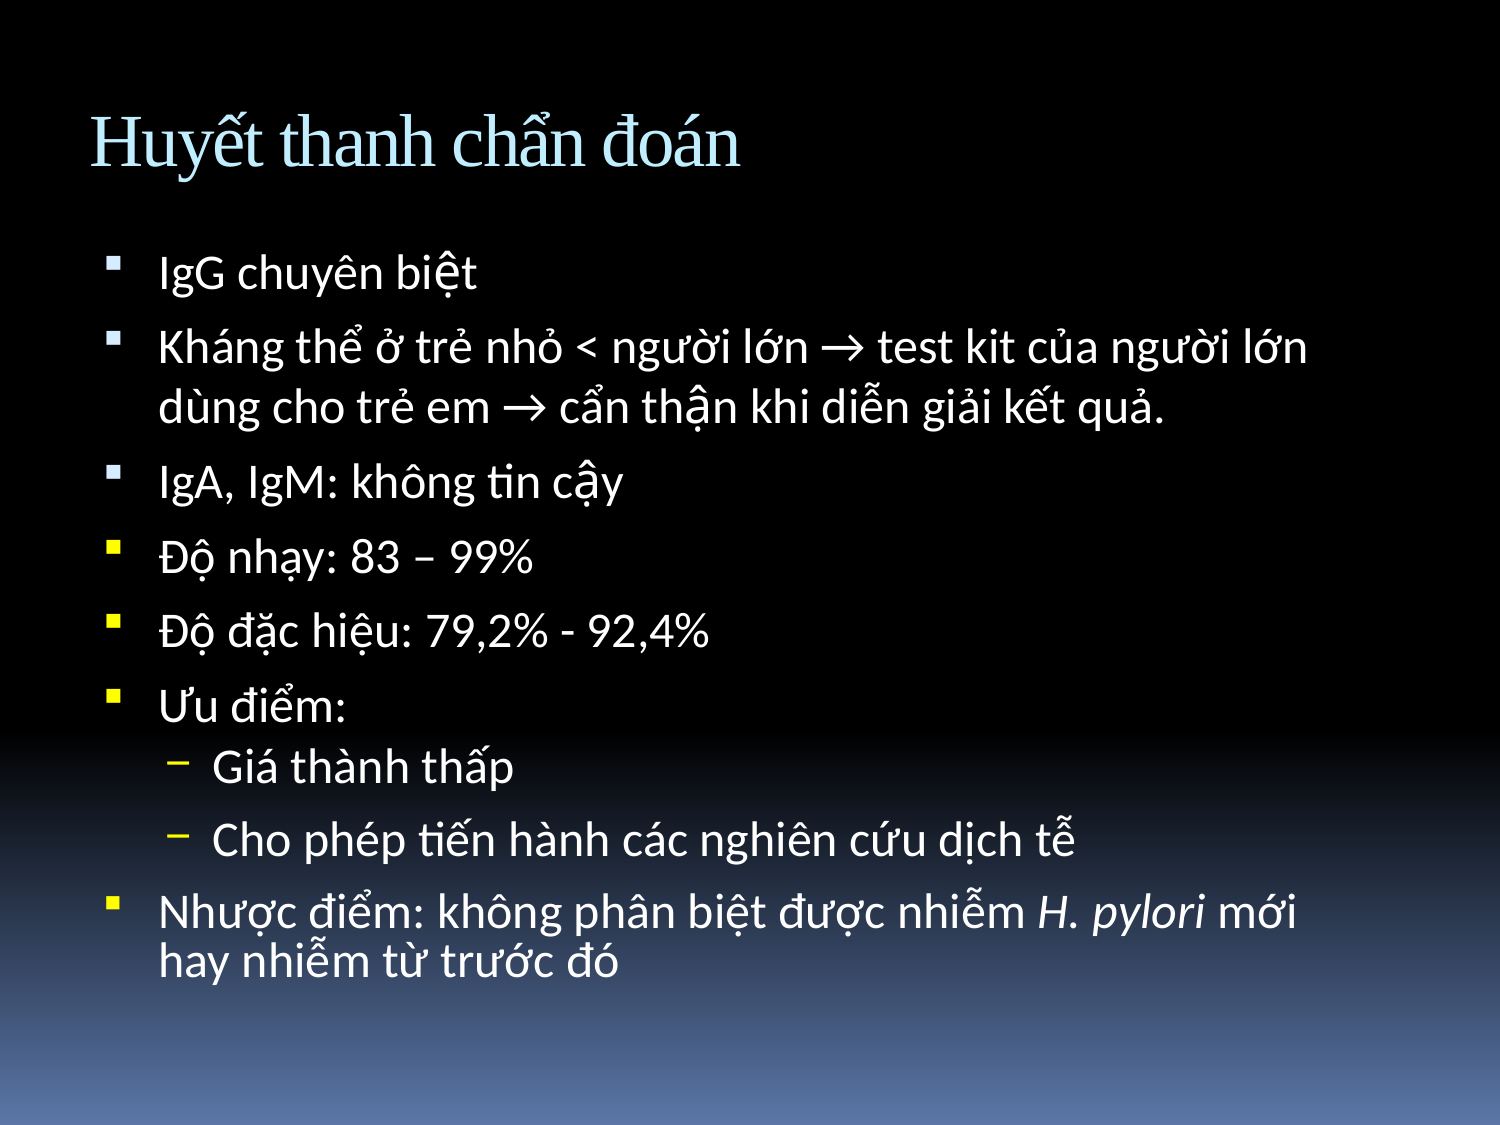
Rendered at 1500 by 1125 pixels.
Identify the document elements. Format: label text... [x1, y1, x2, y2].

title Huyết thanh chẩn đoán [75, 84, 1425, 235]
list IgG chuyên biệt Kháng thể ở trẻ nhỏ < người lớn → test kit của người lớn dùng cho trẻ em → cẩn thận khi diễn giải kết quả. IgA, IgM: không tin cậy Độ nhạy: 83 – 99% Độ đặc hiệu: 79,2% - 92,4% Ưu điểm: Giá thành thấp Cho phép tiến hành các nghiên cứu dịch tễ Nhược điểm: không phân biệt được nhiễm H. pylori mới hay nhiễm từ trước đó [76, 231, 1330, 1034]
